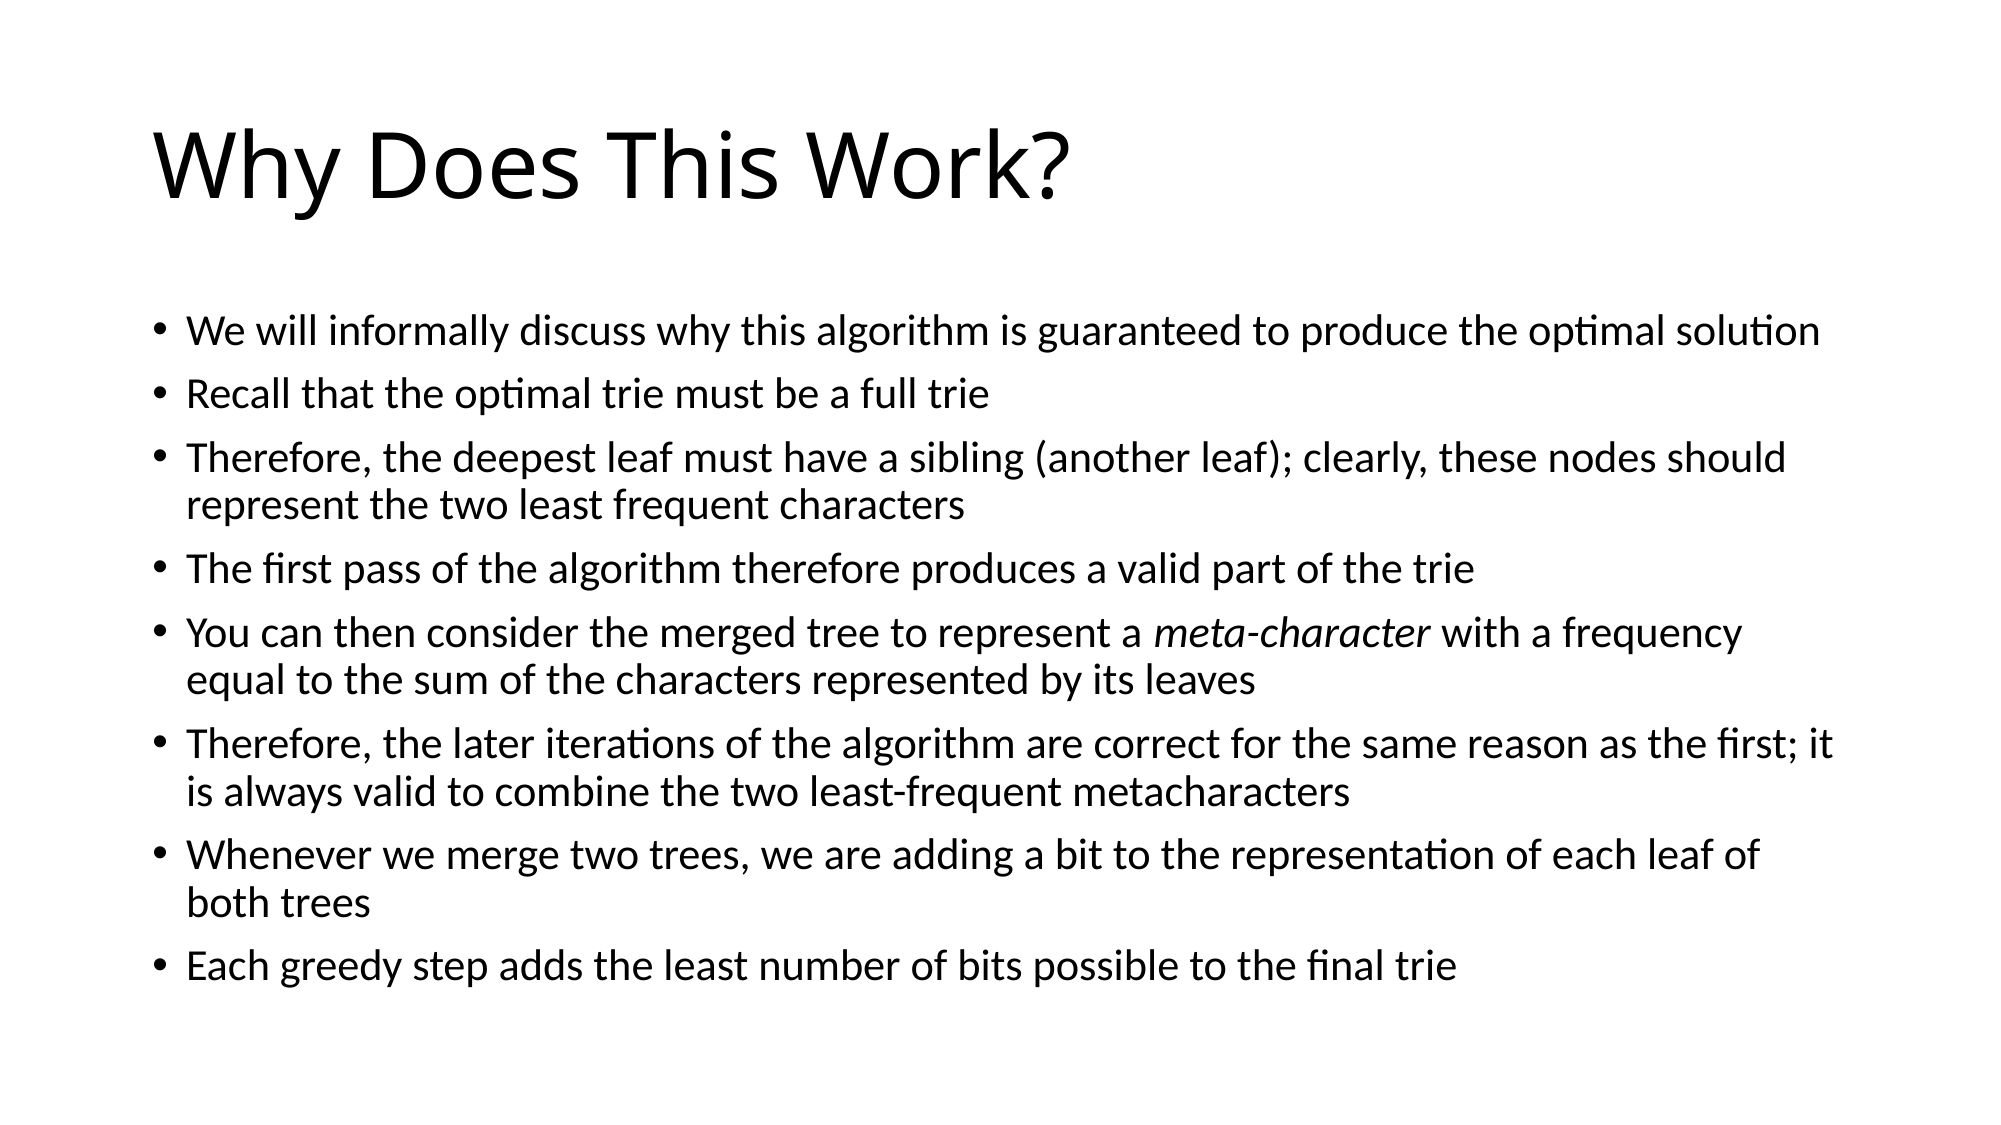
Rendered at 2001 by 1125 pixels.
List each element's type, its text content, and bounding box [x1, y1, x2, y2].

list We will informally discuss why this algorithm is guaranteed to produce the optimal solution Recall that the optimal trie must be a full trie Therefore, the deepest leaf must have a sibling (another leaf); clearly, these nodes should represent the two least frequent characters The first pass of the algorithm therefore produces a valid part of the trie You can then consider the merged tree to represent a meta-character with a frequency equal to the sum of the characters represented by its leaves Therefore, the later iterations of the algorithm are correct for the same reason as the first; it is always valid to combine the two least-frequent metacharacters Whenever we merge two trees, we are adding a bit to the representation of each leaf of both trees Each greedy step adds the least number of bits possible to the final trie [137, 299, 1863, 1014]
title Why Does This Work? [137, 59, 1863, 278]
